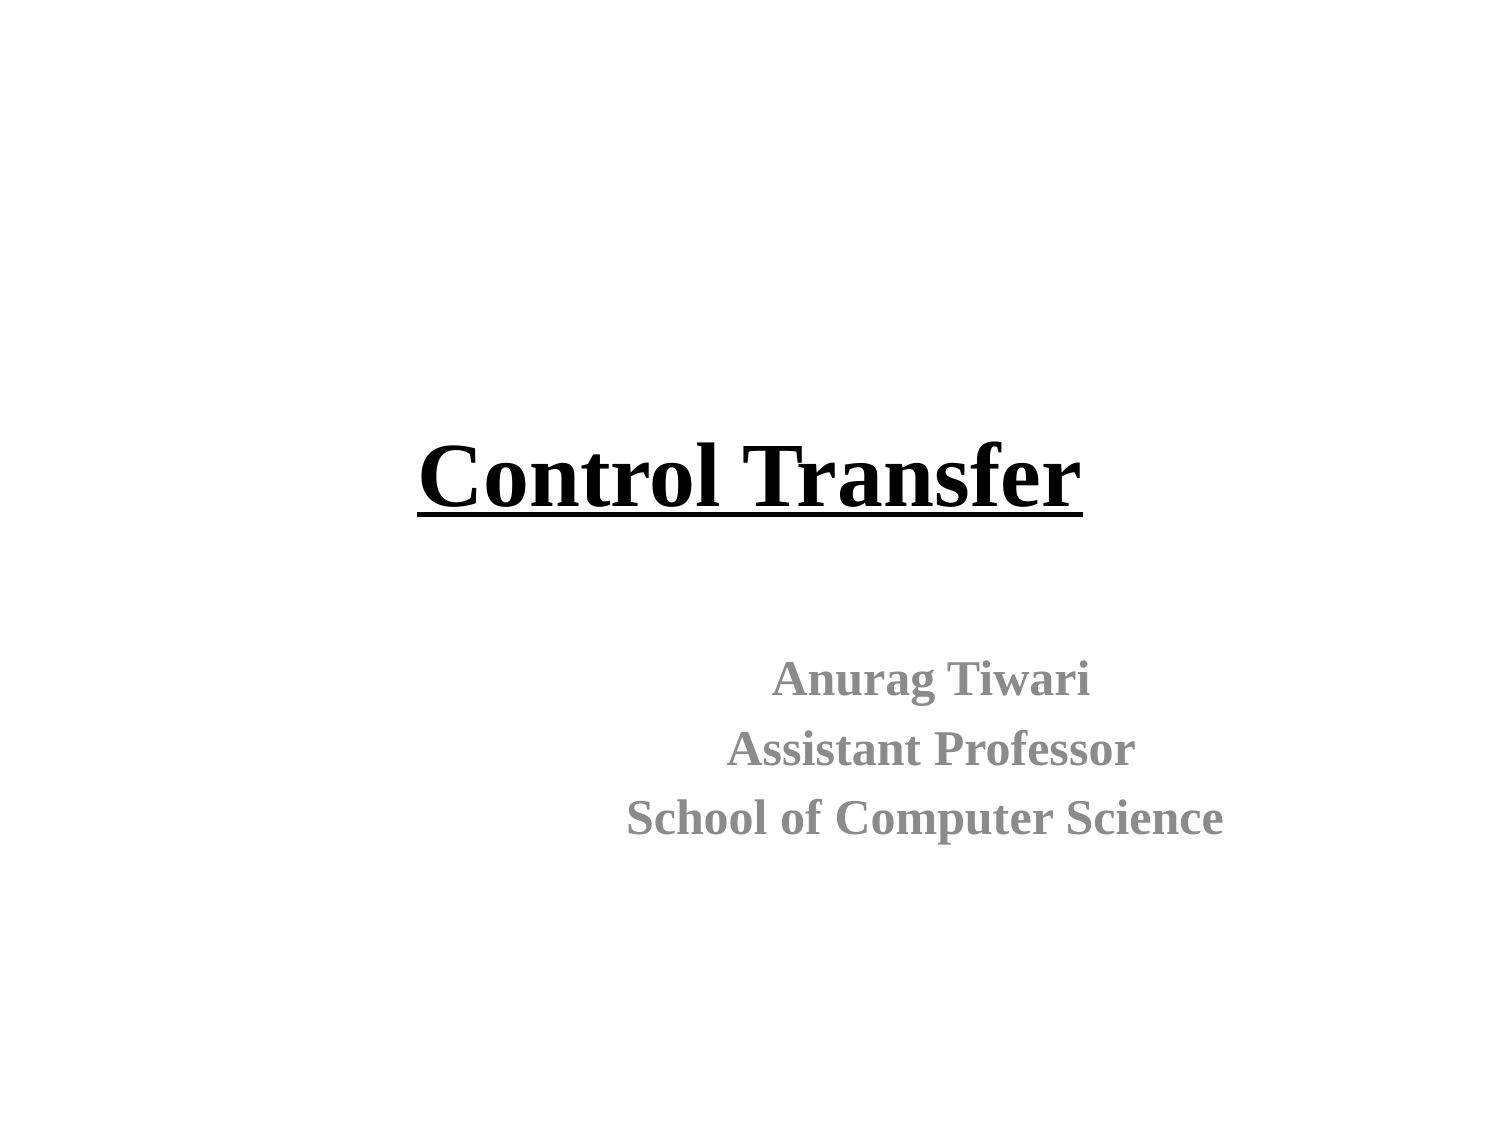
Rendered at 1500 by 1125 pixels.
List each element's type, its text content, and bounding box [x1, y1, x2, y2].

title Control Transfer [112, 349, 1388, 591]
subtitle Anurag Tiwari Assistant Professor School of Computer Science [587, 637, 1275, 925]
